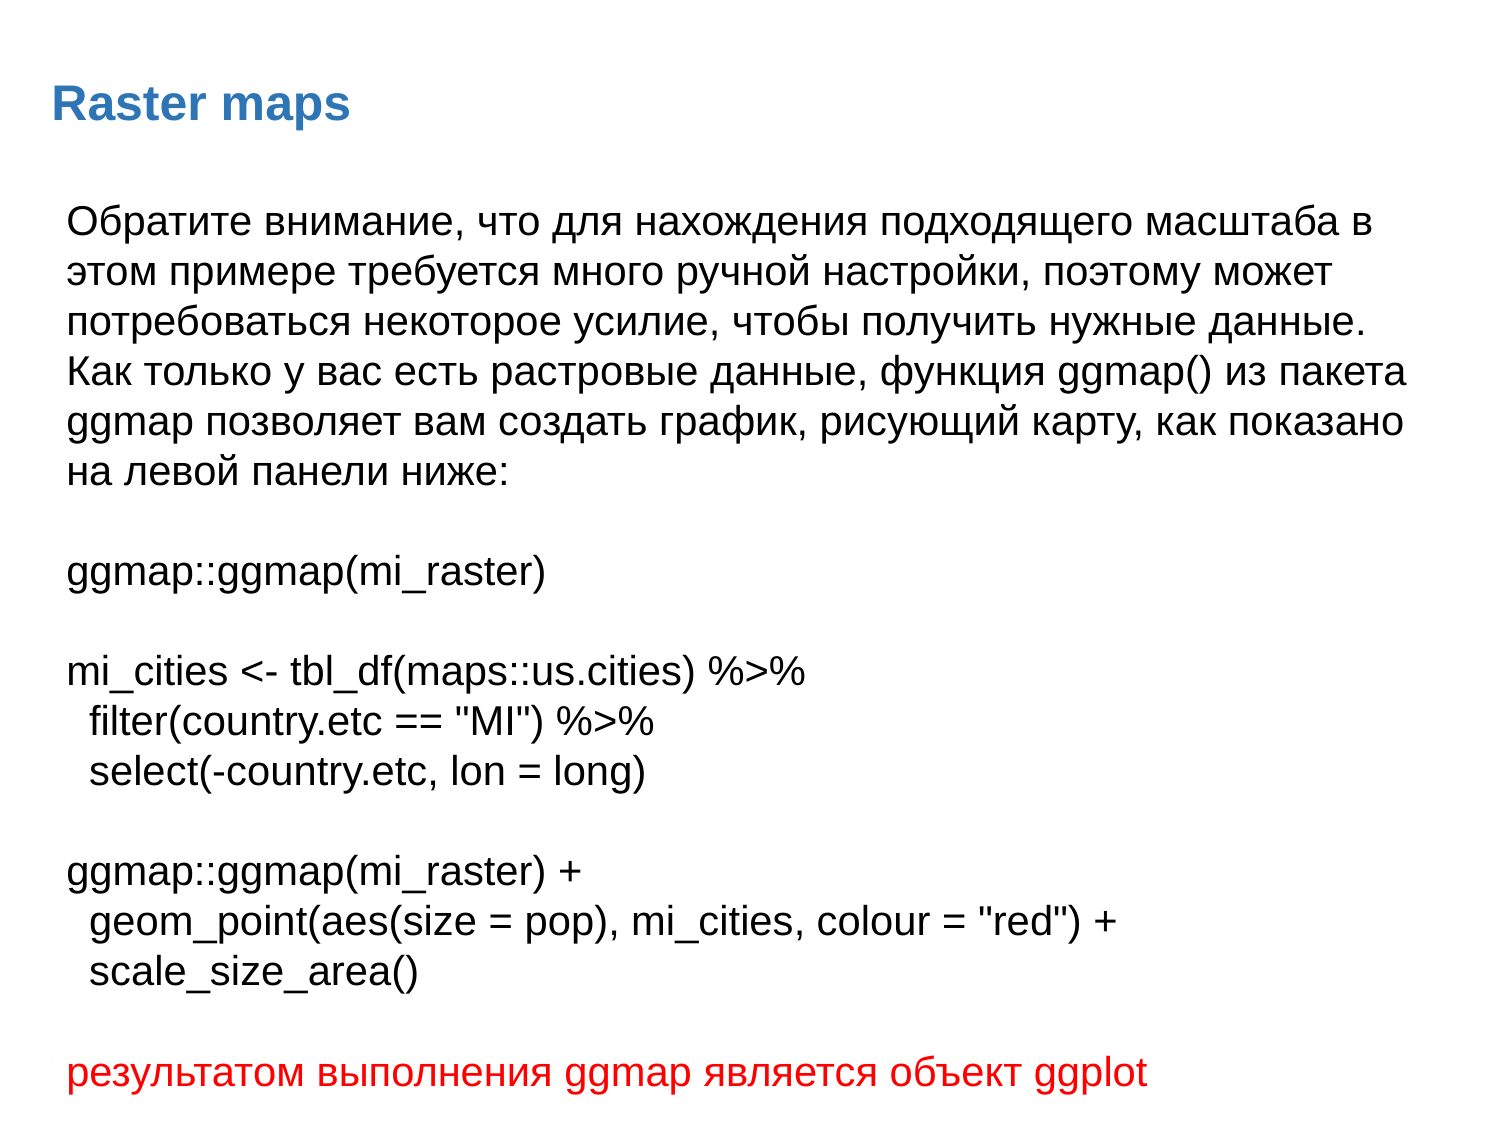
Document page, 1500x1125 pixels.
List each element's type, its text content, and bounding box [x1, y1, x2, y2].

text_box Обратите внимание, что для нахождения подходящего масштаба в этом примере требуется много ручной настройки, поэтому может потребоваться некоторое усилие, чтобы получить нужные данные. Как только у вас есть растровые данные, функция ggmap() из пакета ggmap позволяет вам создать график, рисующий карту, как показано на левой панели ниже: ggmap::ggmap(mi_raster) mi_cities <- tbl_df(maps::us.cities) %>% filter(country.etc == "MI") %>% select(-country.etc, lon = long) ggmap::ggmap(mi_raster) + geom_point(aes(size = pop), mi_cities, colour = "red") + scale_size_area() результатом выполнения ggmap является объект ggplot [51, 186, 1450, 1102]
title Raster maps [51, 53, 1450, 153]
